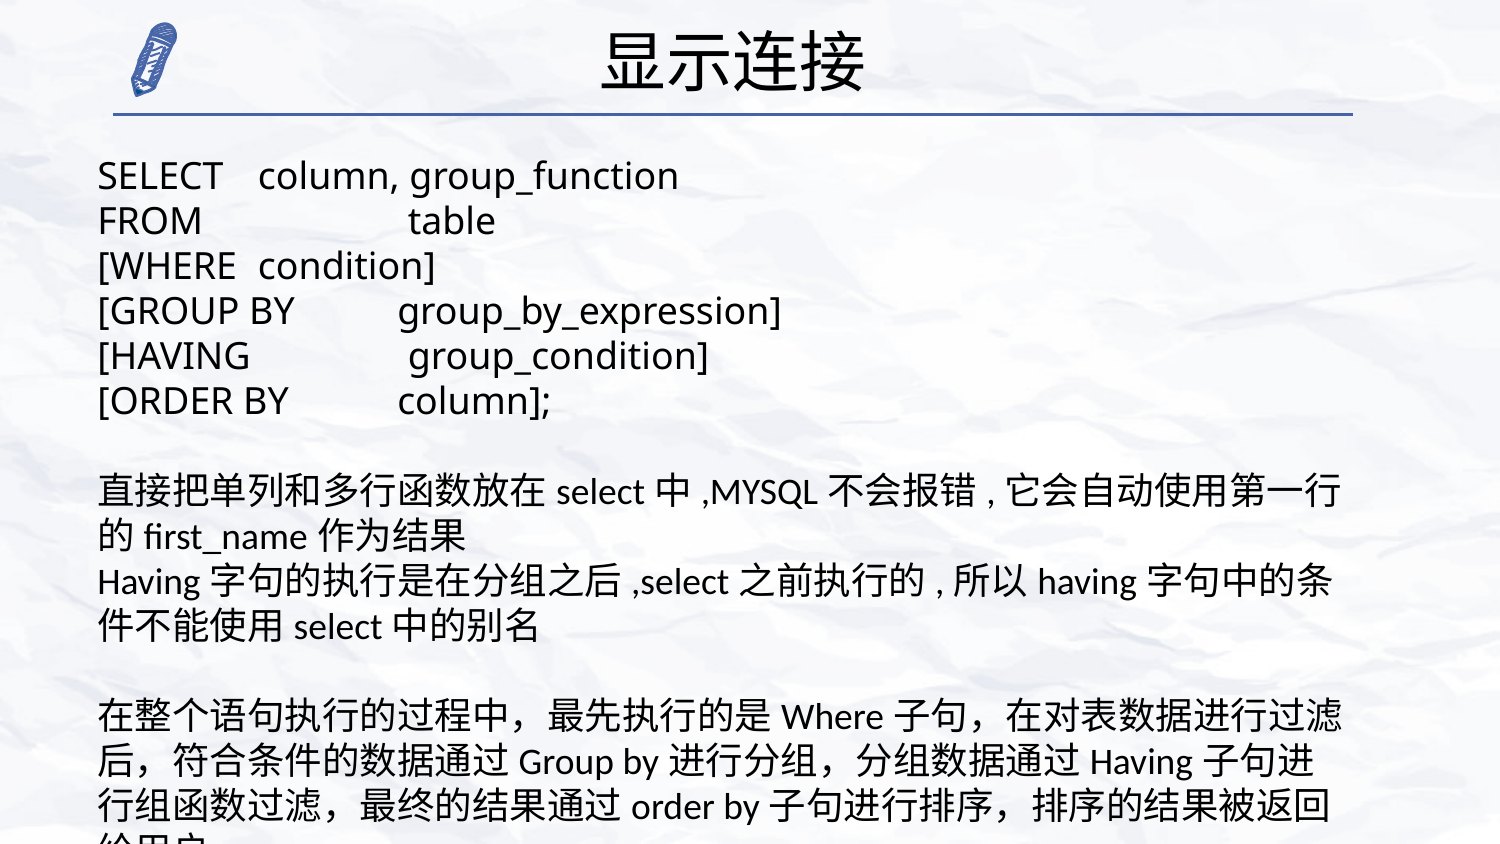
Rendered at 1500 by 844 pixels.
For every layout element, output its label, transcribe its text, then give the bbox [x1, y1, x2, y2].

text_box 显示连接 [338, 12, 1128, 105]
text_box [125, 25, 182, 92]
text_box SELECT column, group_function FROM table [WHERE condition] [GROUP BY group_by_expression] [HAVING group_condition] [ORDER BY column]; 直接把单列和多行函数放在select中,MYSQL不会报错,它会自动使用第一行的first_name作为结果 Having字句的执行是在分组之后,select之前执行的,所以having字句中的条件不能使用select中的别名 在整个语句执行的过程中，最先执行的是Where子句，在对表数据进行过滤后，符合条件的数据通过Group by进行分组，分组数据通过Having子句进行组函数过滤，最终的结果通过order by子句进行排序，排序的结果被返回给用户。 [82, 144, 1363, 844]
